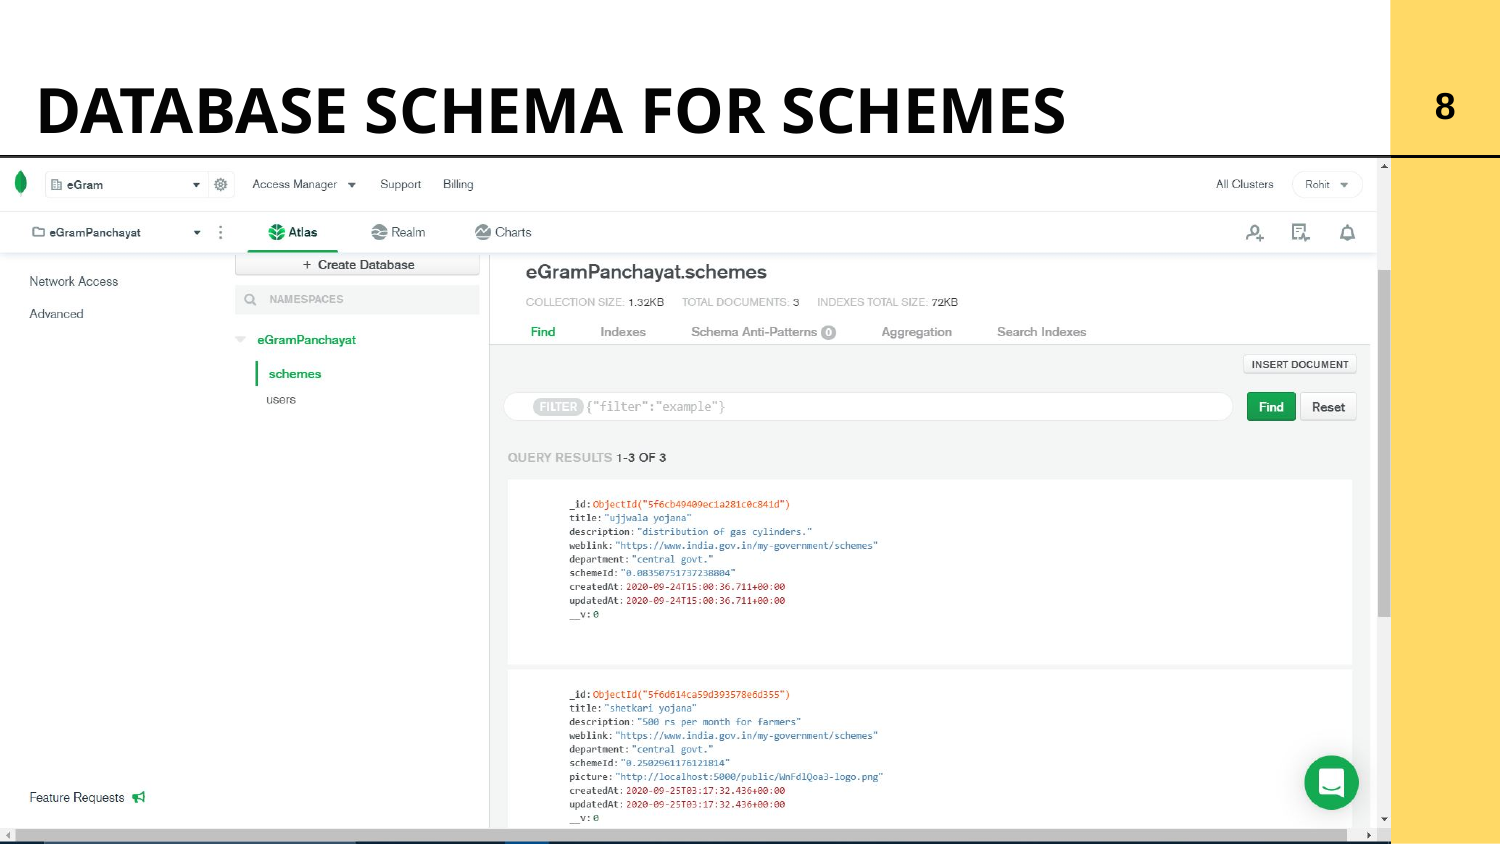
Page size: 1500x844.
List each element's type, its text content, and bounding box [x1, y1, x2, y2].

picture [0, 155, 1391, 844]
slide_number 8 [1400, 72, 1490, 137]
title DATABASE SCHEMA FOR SCHEMES MODULE. [20, 55, 1180, 154]
